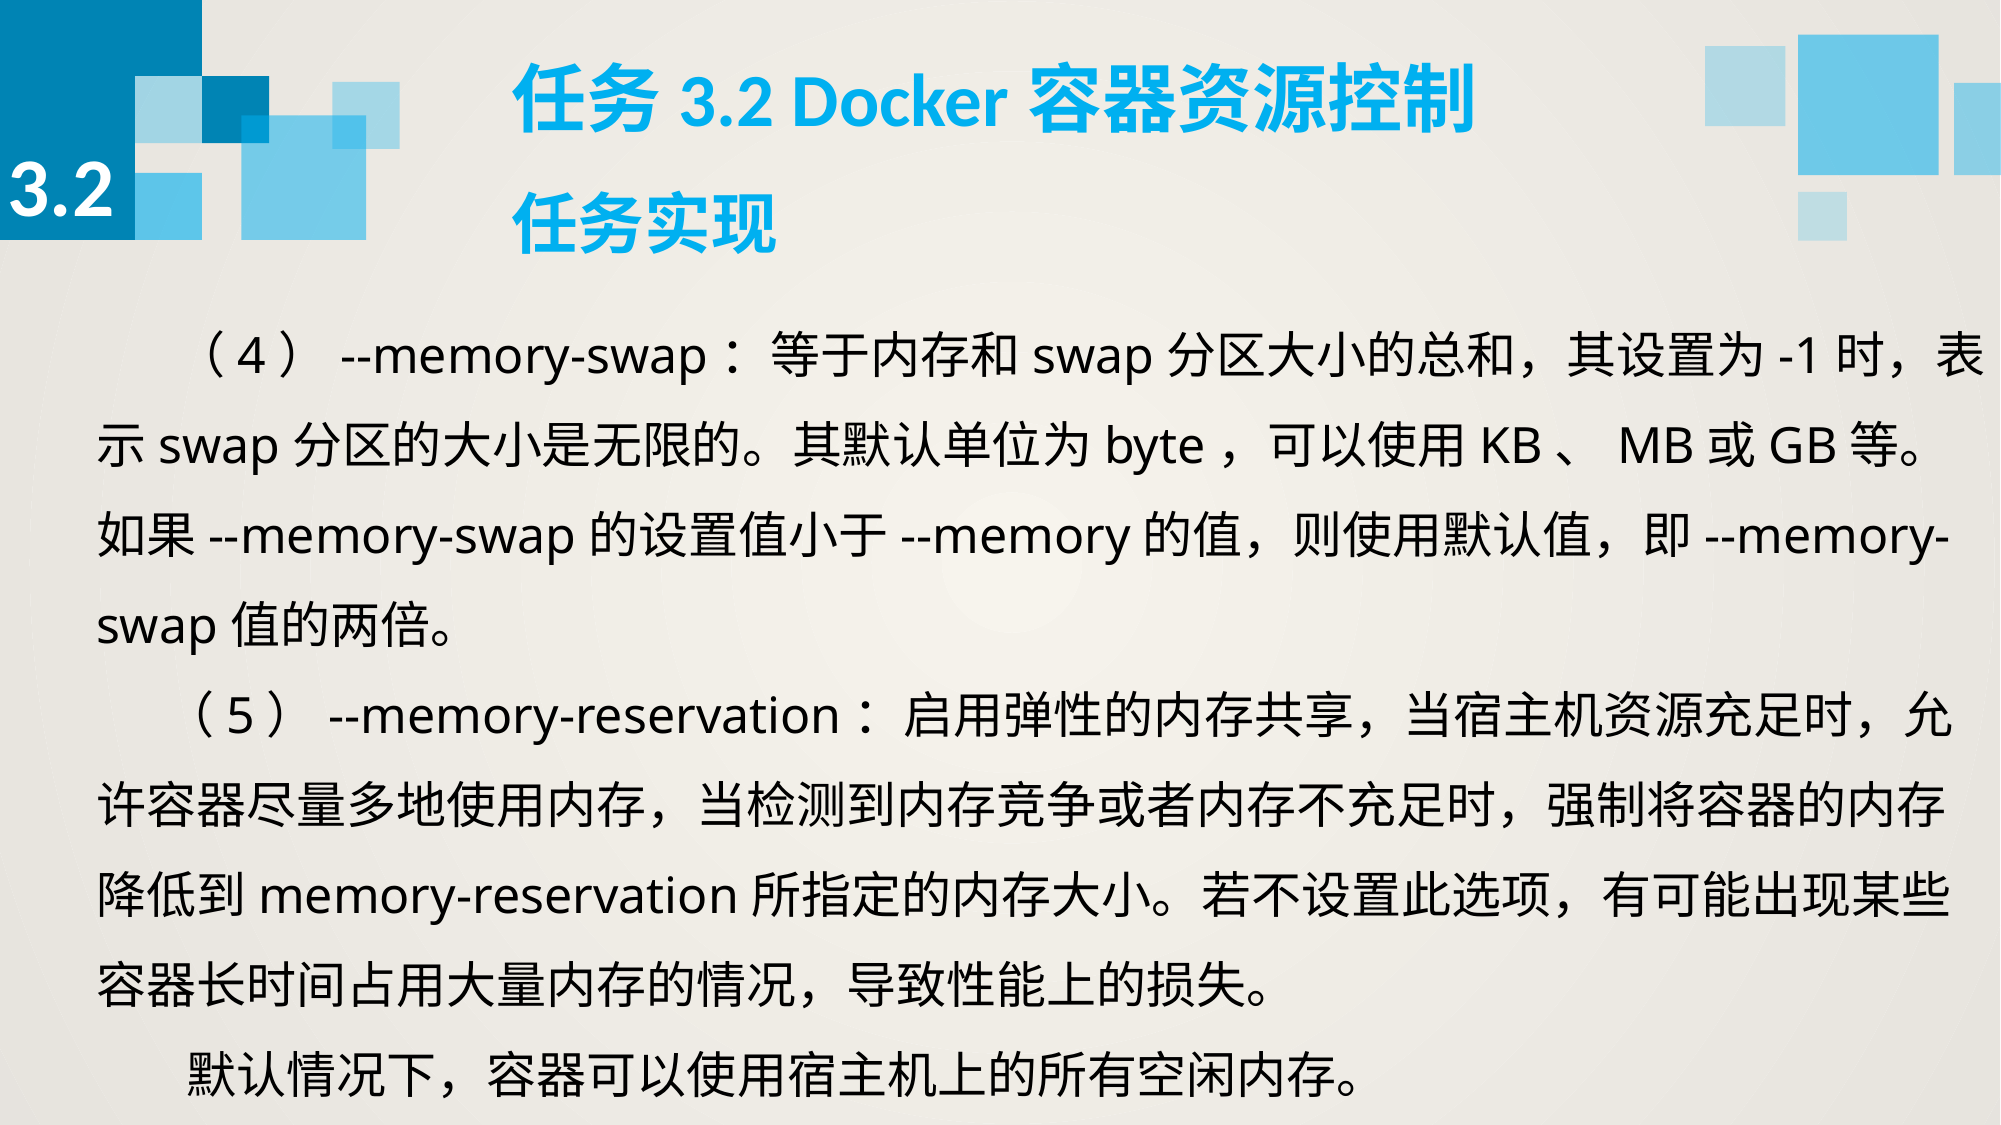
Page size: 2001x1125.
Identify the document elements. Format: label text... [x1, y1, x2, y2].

text_box （4）--memory-swap：等于内存和swap分区大小的总和，其设置为-1时，表示swap分区的大小是无限的。其默认单位为byte，可以使用KB、MB或GB等。如果--memory-swap的设置值小于--memory的值，则使用默认值，即--memory-swap值的两倍。 （5）--memory-reservation：启用弹性的内存共享，当宿主机资源充足时，允许容器尽量多地使用内存，当检测到内存竞争或者内存不充足时，强制将容器的内存降低到memory-reservation所指定的内存大小。若不设置此选项，有可能出现某些容器长时间占用大量内存的情况，导致性能上的损失。 默认情况下，容器可以使用宿主机上的所有空闲内存。 [81, 286, 2000, 1111]
list 任务3.2 Docker容器资源控制 [496, 17, 1608, 150]
list 任务实现 [496, 149, 1243, 250]
list 3.2 [0, 95, 150, 232]
